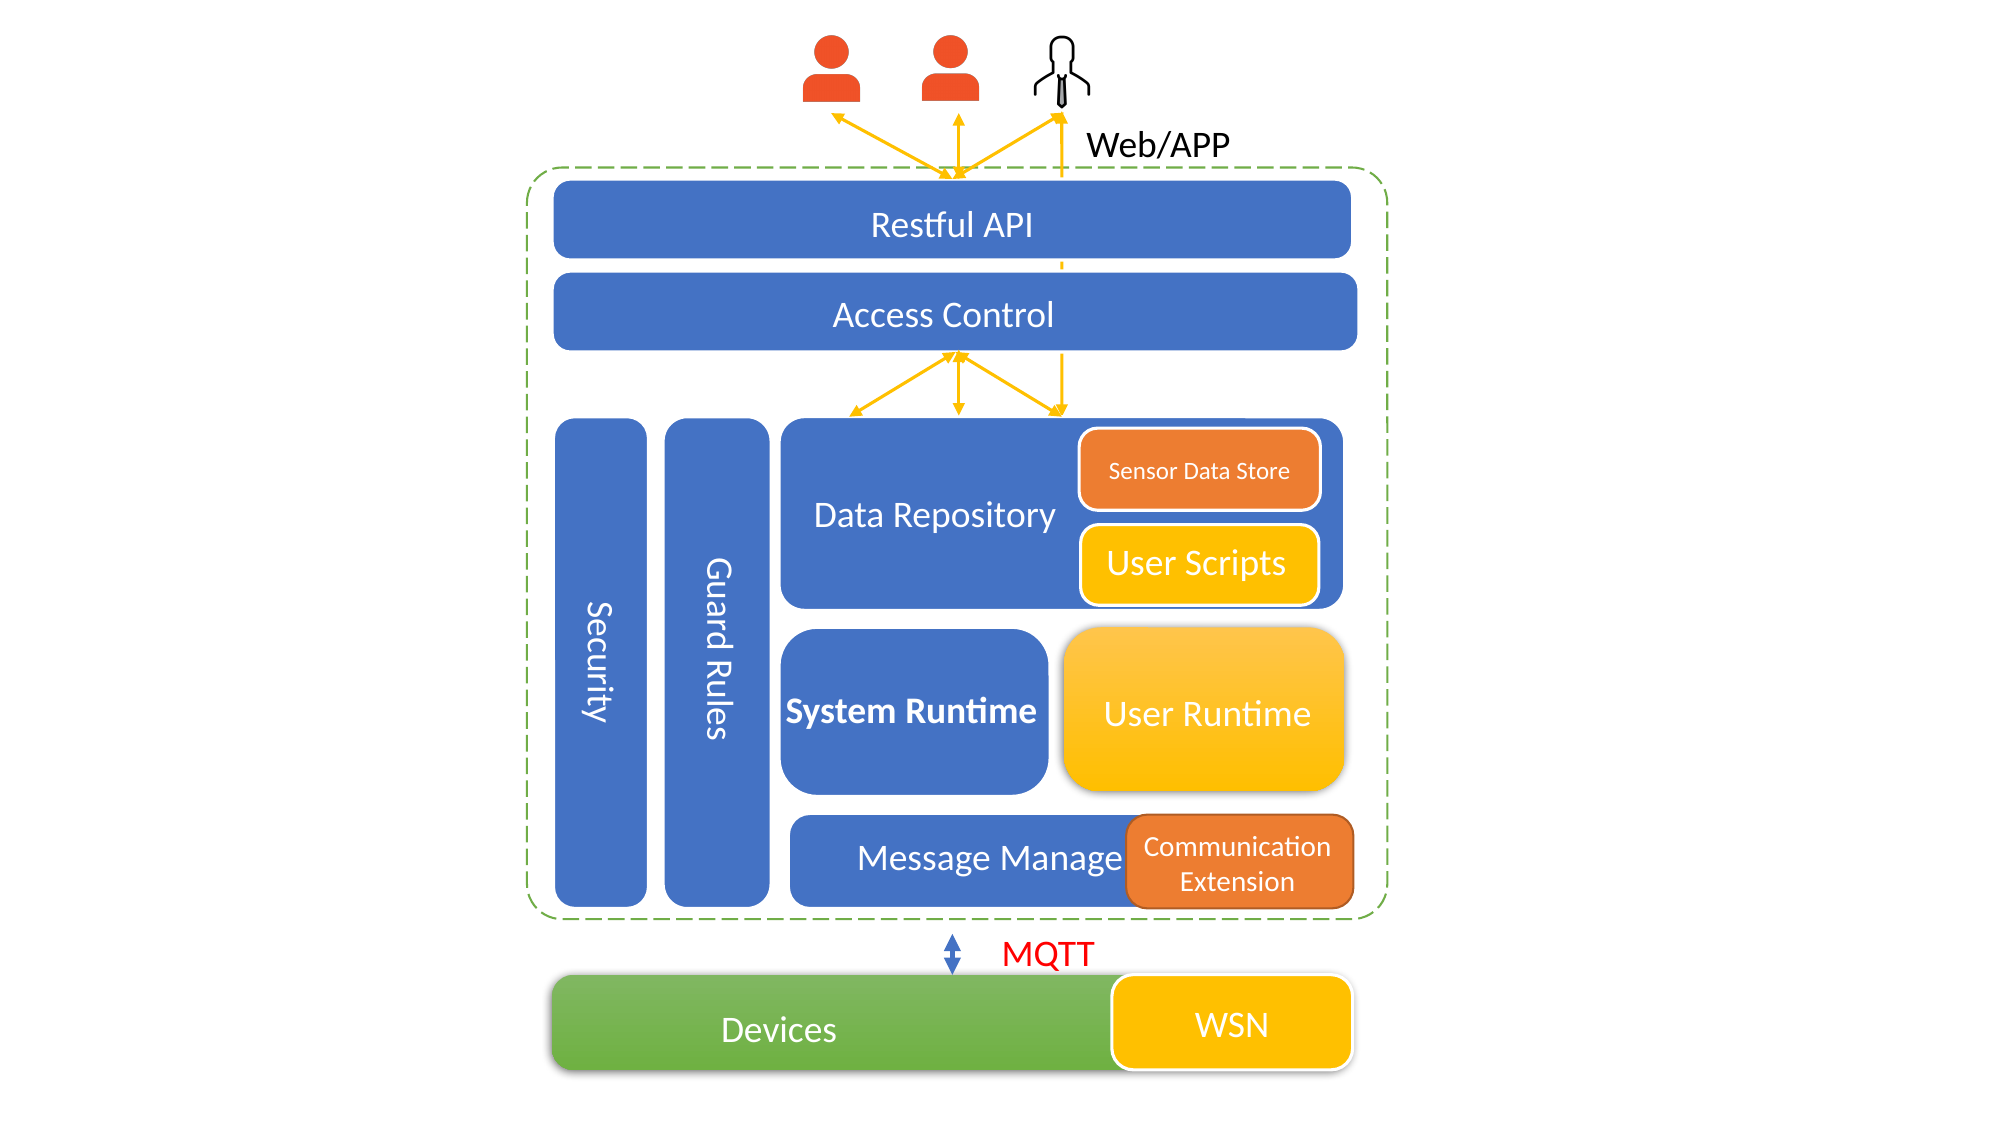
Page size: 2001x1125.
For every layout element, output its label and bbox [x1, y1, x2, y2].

text_box [1360, 167, 1389, 920]
text_box [525, 169, 552, 919]
text_box [552, 32, 1360, 1070]
